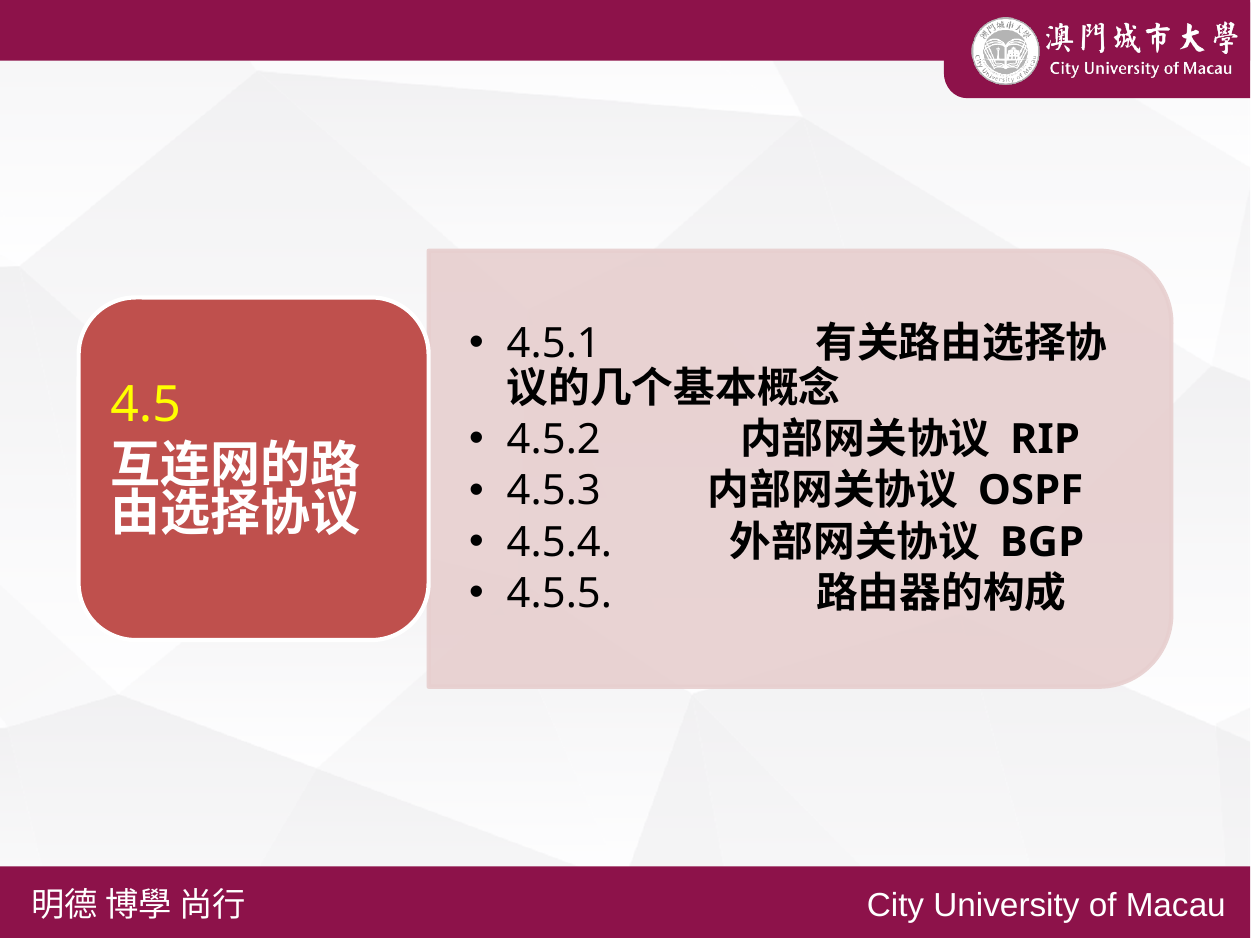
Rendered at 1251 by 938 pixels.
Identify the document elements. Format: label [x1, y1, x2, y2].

picture [971, 17, 1040, 85]
text_box [78, 250, 1172, 687]
picture [0, 61, 1251, 866]
picture [1048, 59, 1232, 80]
picture [1043, 21, 1238, 55]
